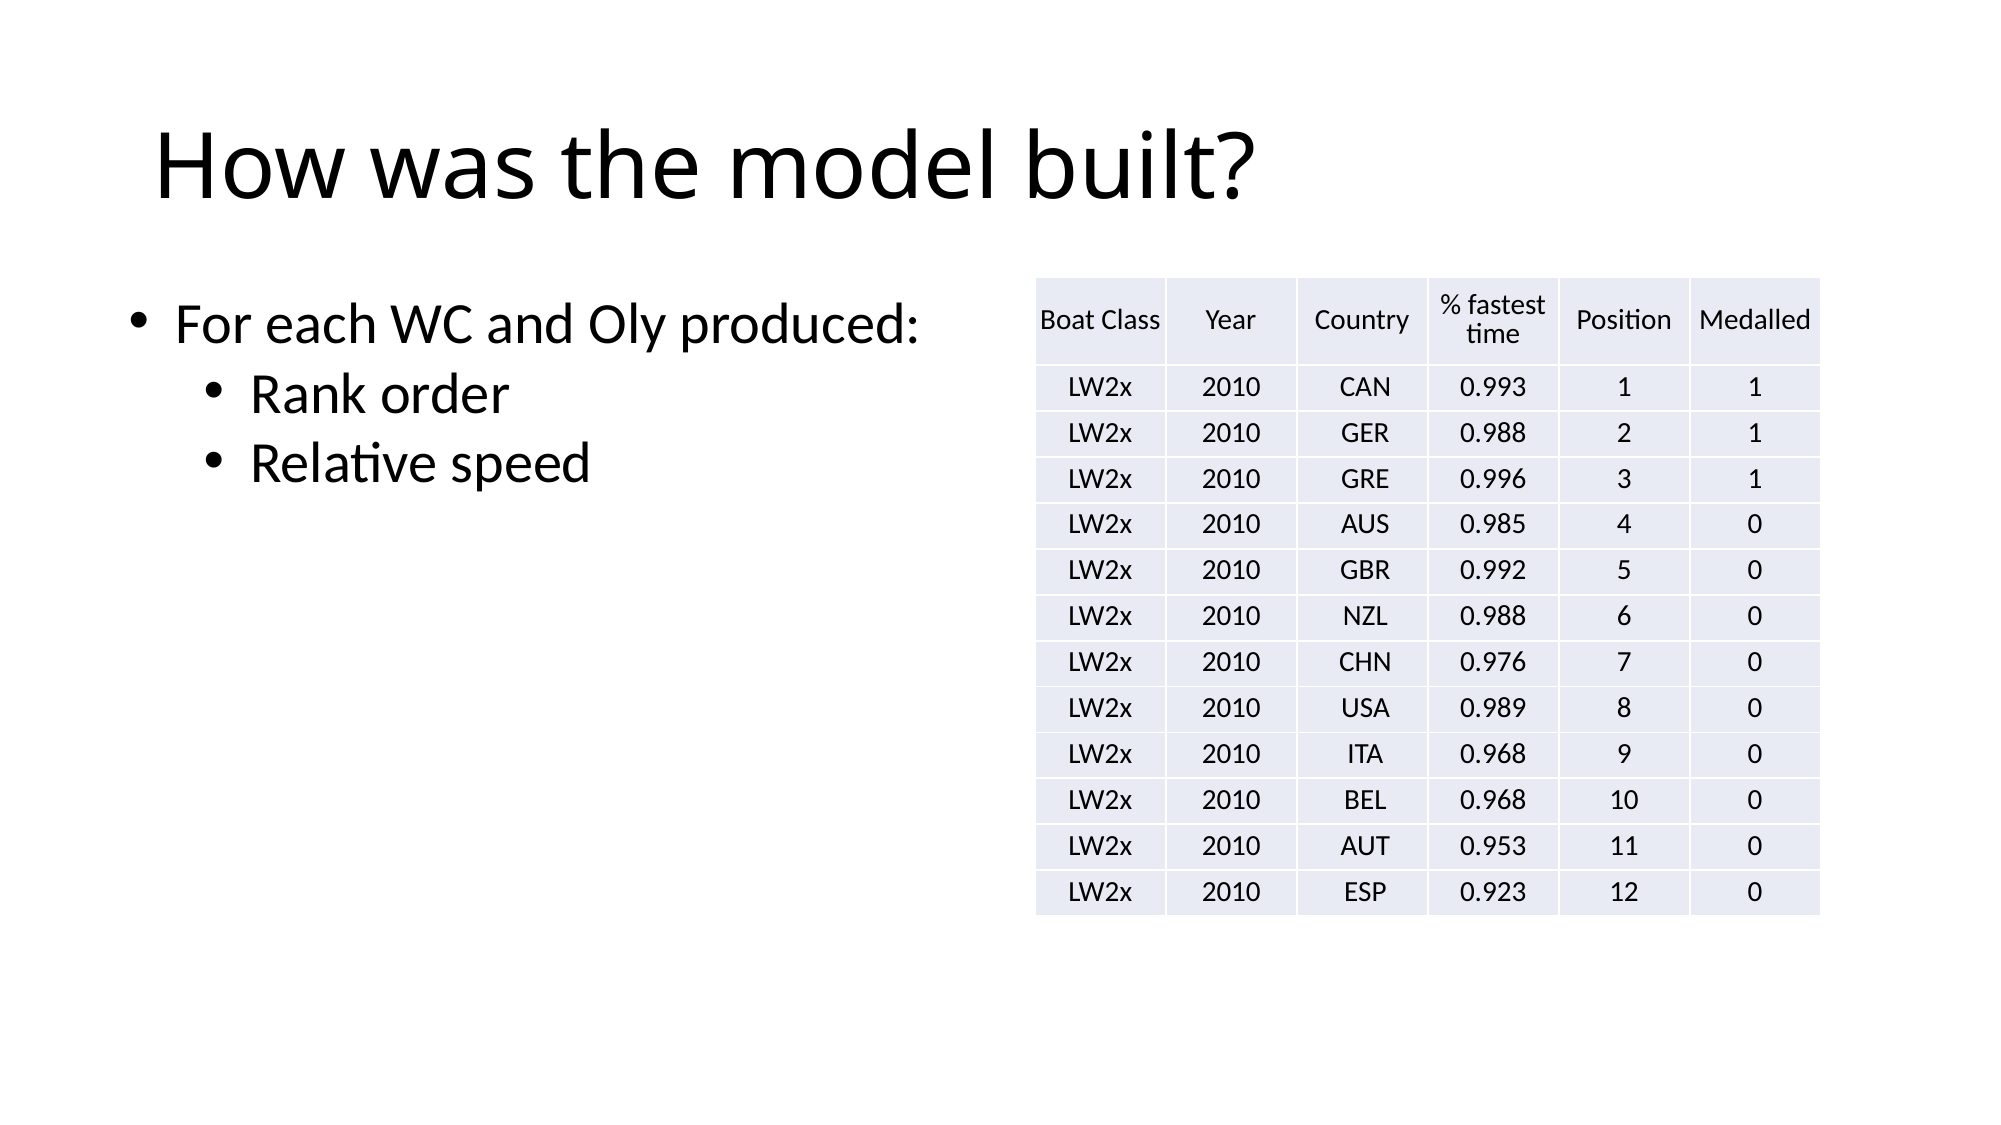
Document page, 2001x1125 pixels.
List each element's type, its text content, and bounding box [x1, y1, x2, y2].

table_header Boat Class [1036, 278, 1165, 364]
table_cell GBR [1298, 550, 1427, 594]
title How was the model built? [137, 59, 1863, 278]
table_cell 2010 [1167, 825, 1296, 869]
table_cell 0.996 [1429, 458, 1558, 502]
table_cell LW2x [1036, 687, 1165, 732]
table_cell 0 [1691, 871, 1820, 915]
table_cell 1 [1691, 412, 1820, 456]
table_cell 0.992 [1429, 550, 1558, 594]
table_cell 2010 [1167, 458, 1296, 502]
table_cell 0 [1691, 779, 1820, 823]
table_cell 2010 [1167, 412, 1296, 456]
table_cell 0 [1691, 825, 1820, 869]
table_cell 0.923 [1429, 871, 1558, 915]
table_cell LW2x [1036, 779, 1165, 823]
table_cell 2010 [1167, 642, 1296, 686]
table_header Year [1167, 278, 1296, 364]
table_cell 9 [1560, 733, 1689, 777]
table_cell 0 [1691, 687, 1820, 732]
table_cell 0 [1691, 596, 1820, 640]
table_cell ITA [1298, 733, 1427, 777]
table_cell AUT [1298, 825, 1427, 869]
table_cell 1 [1691, 366, 1820, 410]
table_cell 0.976 [1429, 642, 1558, 686]
table_cell 12 [1560, 871, 1689, 915]
table_cell LW2x [1036, 366, 1165, 410]
table_cell 3 [1560, 458, 1689, 502]
table_cell LW2x [1036, 825, 1165, 869]
table_cell LW2x [1036, 596, 1165, 640]
table_cell LW2x [1036, 458, 1165, 502]
table_cell 0.968 [1429, 779, 1558, 823]
table_cell 2010 [1167, 871, 1296, 915]
table_cell 5 [1560, 550, 1689, 594]
table_cell ESP [1298, 871, 1427, 915]
table_header Medalled [1691, 278, 1820, 364]
table_cell 0 [1691, 733, 1820, 777]
table_cell LW2x [1036, 642, 1165, 686]
table_cell 2010 [1167, 366, 1296, 410]
table_cell 0.988 [1429, 596, 1558, 640]
table_cell 8 [1560, 687, 1689, 732]
table_cell CHN [1298, 642, 1427, 686]
table_cell 0.989 [1429, 687, 1558, 732]
table_cell 2010 [1167, 687, 1296, 732]
table_cell 0 [1691, 550, 1820, 594]
table_cell 2010 [1167, 779, 1296, 823]
table_cell LW2x [1036, 550, 1165, 594]
table_header Position [1560, 278, 1689, 364]
table_cell 11 [1560, 825, 1689, 869]
table_cell LW2x [1036, 733, 1165, 777]
table_cell 6 [1560, 596, 1689, 640]
table_cell 2010 [1167, 550, 1296, 594]
text_box For each WC and Oly produced: Rank order Relative speed [113, 277, 966, 547]
table_cell LW2x [1036, 504, 1165, 548]
table_cell 2010 [1167, 504, 1296, 548]
table_cell 10 [1560, 779, 1689, 823]
table_cell 0.988 [1429, 412, 1558, 456]
table_cell 0.968 [1429, 733, 1558, 777]
table_cell CAN [1298, 366, 1427, 410]
table_cell USA [1298, 687, 1427, 732]
table_cell 1 [1691, 458, 1820, 502]
table_cell NZL [1298, 596, 1427, 640]
table_cell 0 [1691, 642, 1820, 686]
table_cell 2 [1560, 412, 1689, 456]
table_cell 2010 [1167, 733, 1296, 777]
table_cell 0.993 [1429, 366, 1558, 410]
table_cell LW2x [1036, 412, 1165, 456]
table_cell BEL [1298, 779, 1427, 823]
table_cell 2010 [1167, 596, 1296, 640]
table_cell 0.953 [1429, 825, 1558, 869]
table_cell LW2x [1036, 871, 1165, 915]
table_header % fastest time [1429, 278, 1558, 364]
table_cell 0 [1691, 504, 1820, 548]
table_cell AUS [1298, 504, 1427, 548]
table_cell 0.985 [1429, 504, 1558, 548]
table_cell 7 [1560, 642, 1689, 686]
table_cell 4 [1560, 504, 1689, 548]
table_cell GRE [1298, 458, 1427, 502]
table_cell 1 [1560, 366, 1689, 410]
table_header Country [1298, 278, 1427, 364]
table_cell GER [1298, 412, 1427, 456]
